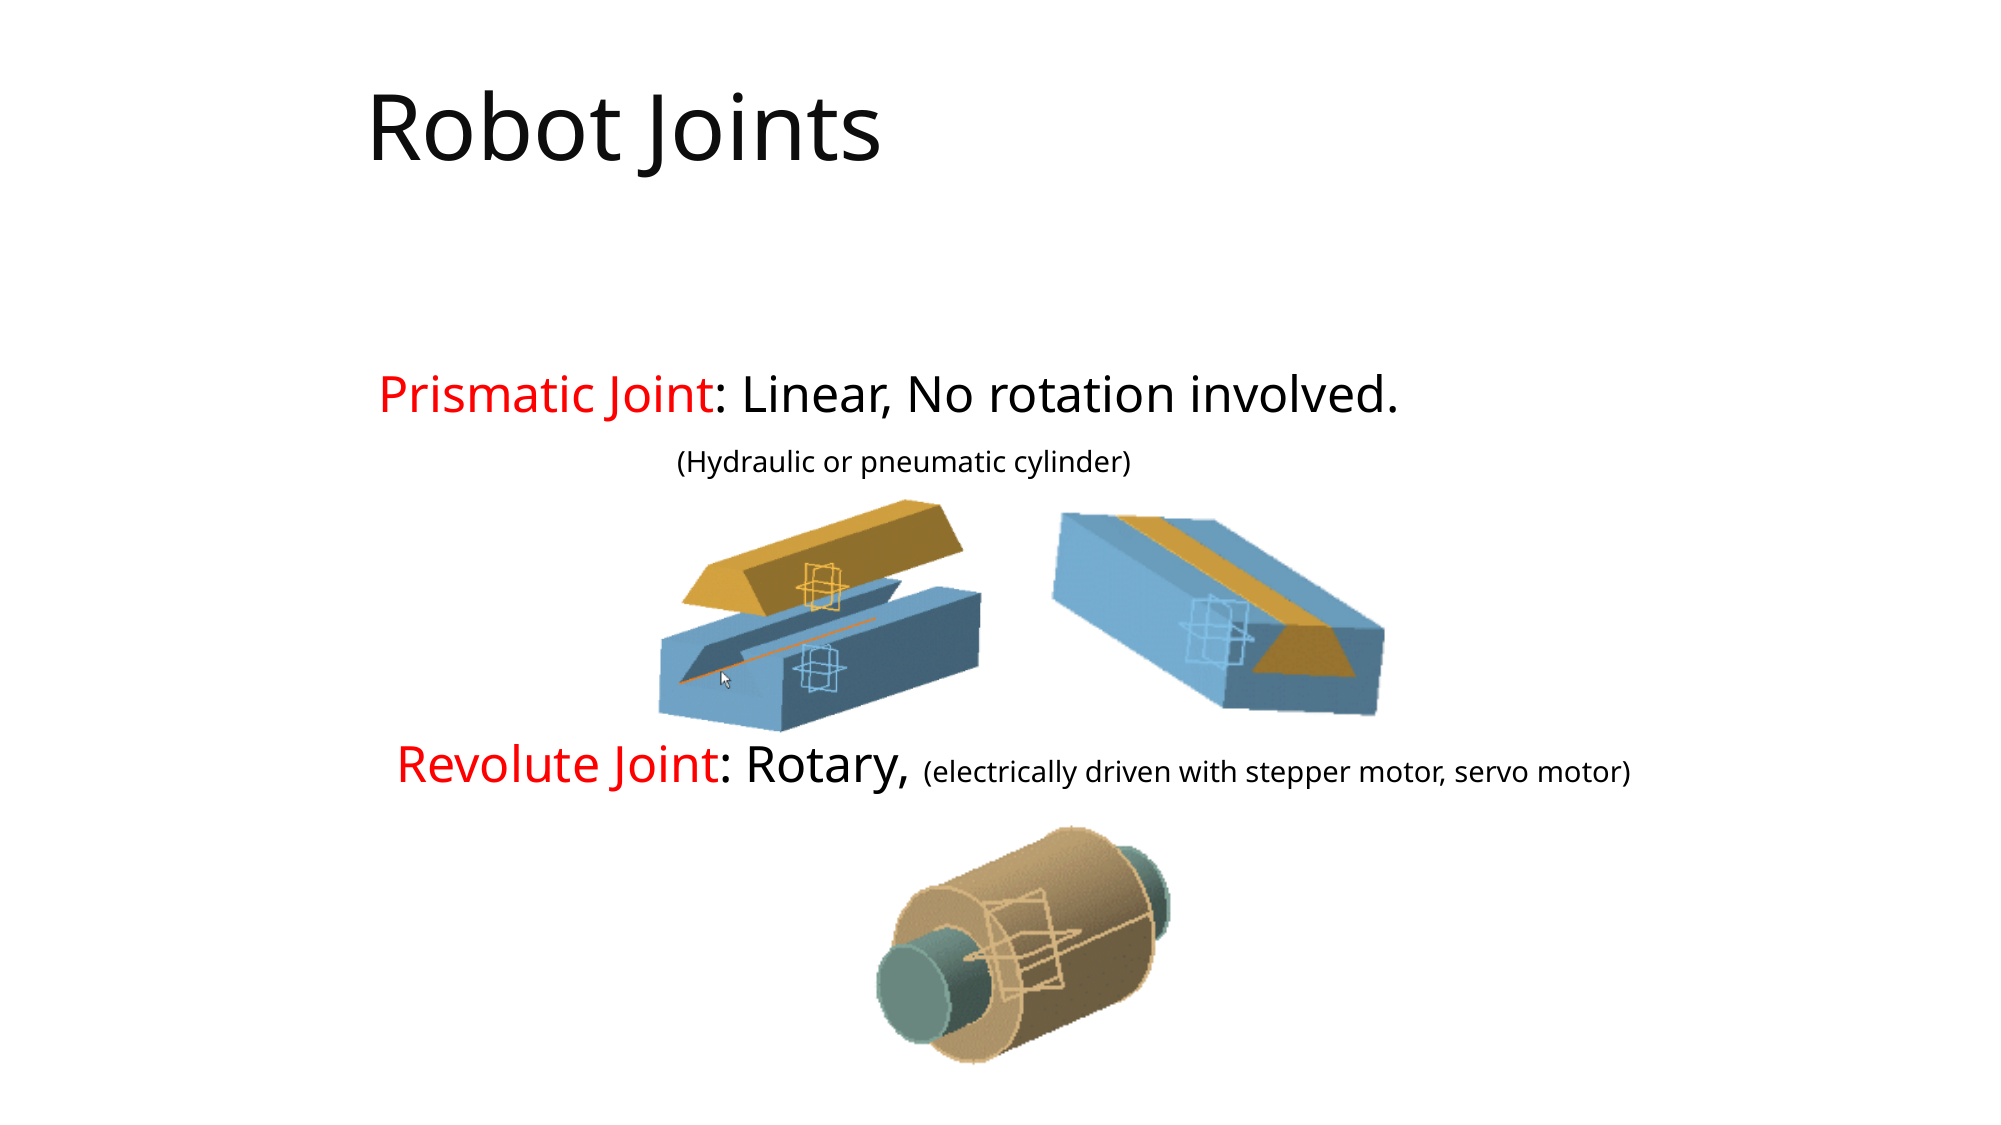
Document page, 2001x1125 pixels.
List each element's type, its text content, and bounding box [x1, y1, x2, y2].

text_box Revolute Joint: Rotary, (electrically driven with stepper motor, servo motor) [381, 724, 1672, 800]
picture [1037, 487, 1432, 739]
text_box Prismatic Joint: Linear, No rotation involved. (Hydraulic or pneumatic cylinder) [363, 355, 1416, 491]
title Robot Joints [350, 24, 938, 238]
picture [637, 487, 994, 740]
picture [862, 824, 1199, 1084]
